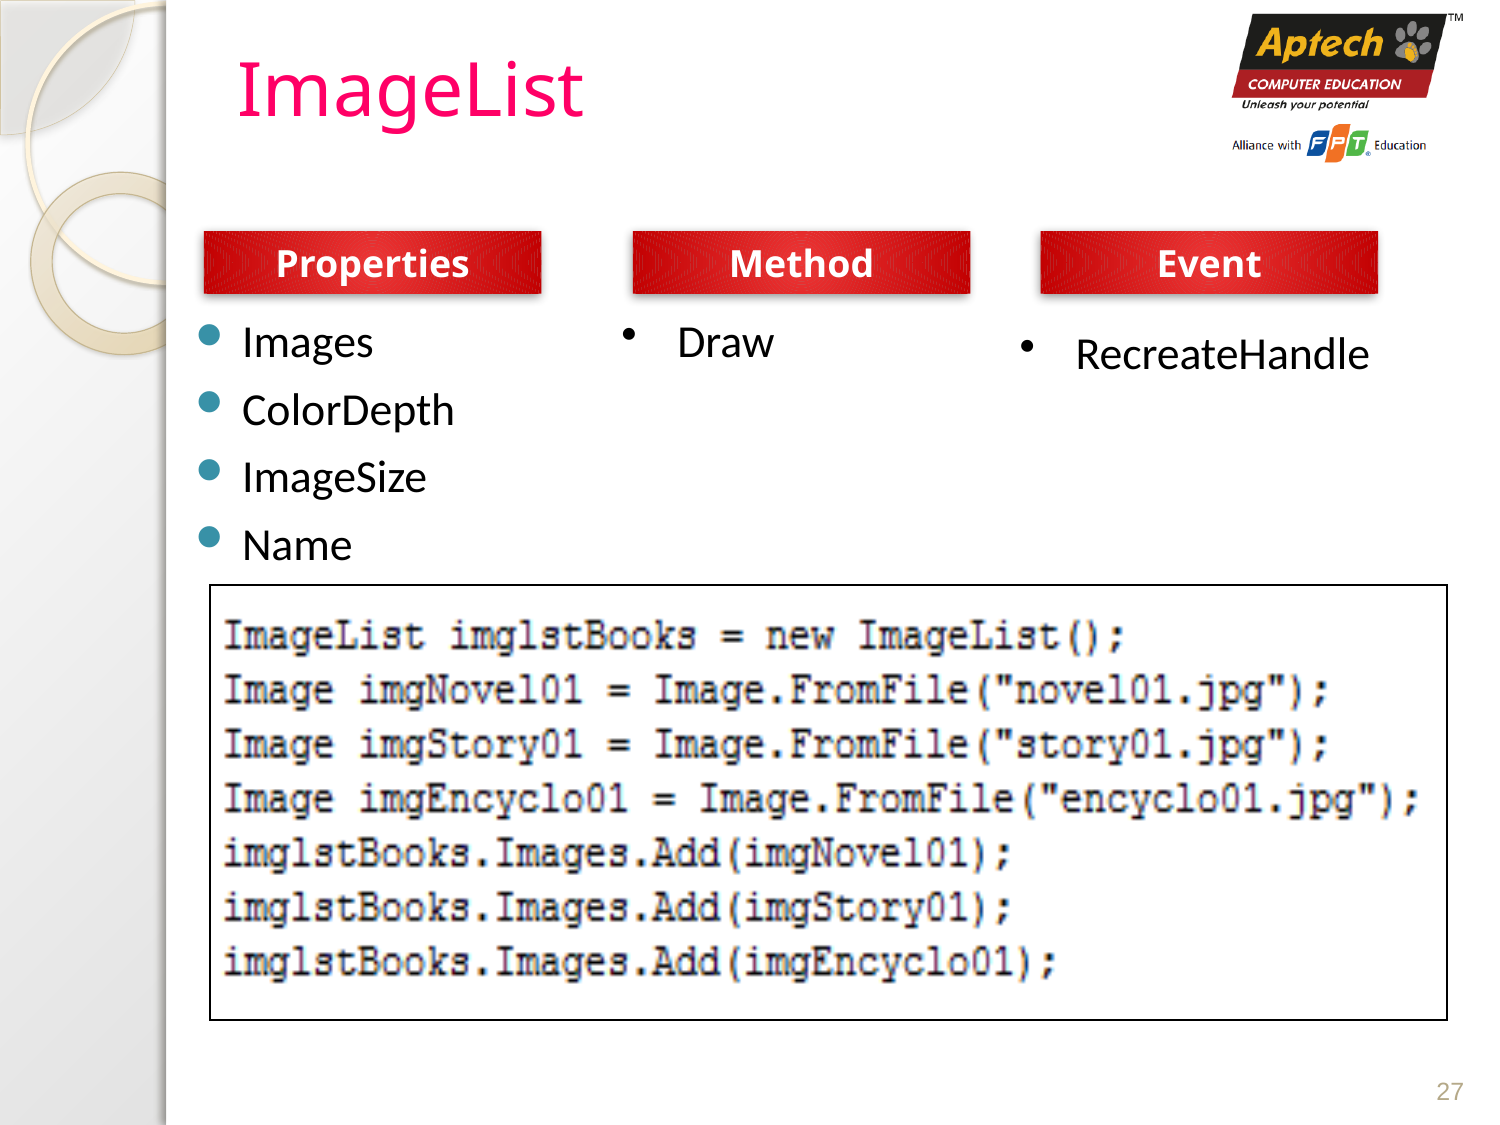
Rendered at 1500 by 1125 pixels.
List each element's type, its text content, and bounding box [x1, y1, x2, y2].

text_box Event [1040, 231, 1379, 294]
title ImageList [222, 23, 1090, 150]
list Images ColorDepth ImageSize Name [167, 304, 504, 643]
text_box RecreateHandle [1004, 316, 1465, 399]
picture [210, 585, 1447, 1020]
slide_number 27 [1413, 1034, 1488, 1113]
text_box Draw [606, 304, 1032, 422]
picture [1228, 7, 1466, 167]
text_box Method [632, 231, 971, 294]
text_box Properties [203, 231, 542, 294]
